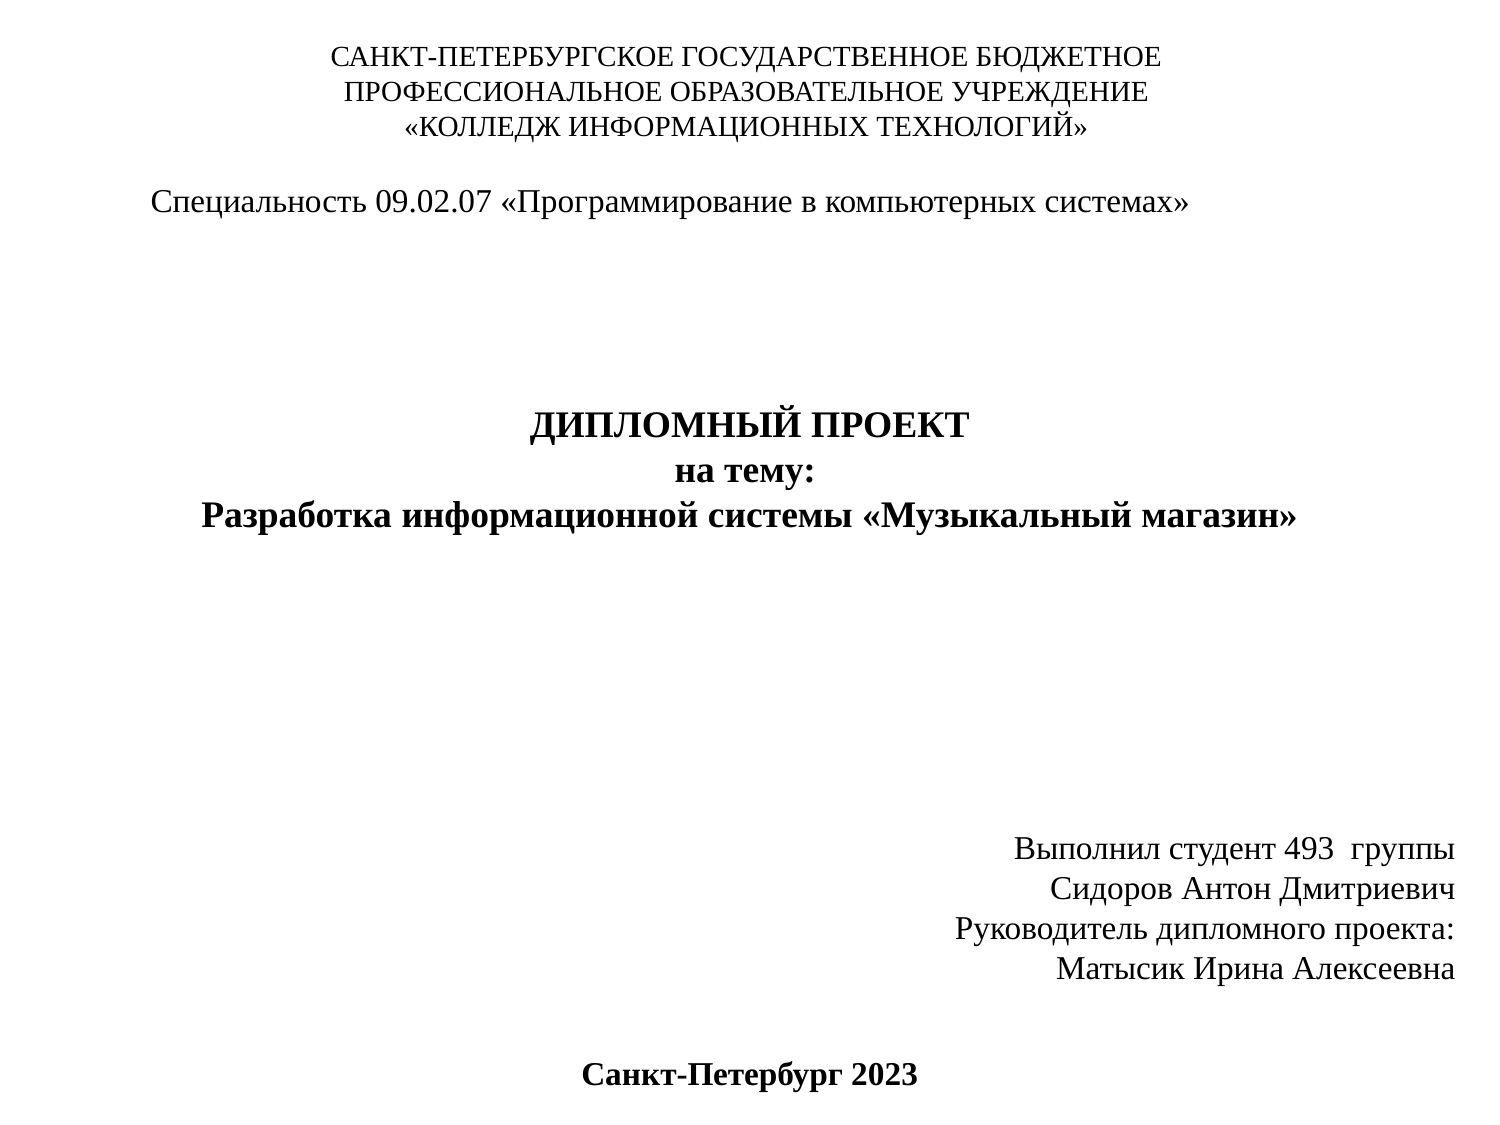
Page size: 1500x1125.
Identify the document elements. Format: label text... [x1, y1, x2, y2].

text_box Специальность 09.02.07 «Программирование в компьютерных системах» [135, 172, 1365, 227]
text_box ДИПЛОМНЫЙ ПРОЕКТ на тему: Разработка информационной системы «Музыкальный магазин» [0, 393, 1500, 543]
text_box Санкт-Петербург 2023 [0, 1052, 1500, 1100]
text_box САНКТ-ПЕТЕРБУРГСКОЕ ГОСУДАРСТВЕННОЕ БЮДЖЕТНОЕ ПРОФЕССИОНАЛЬНОЕ ОБРАЗОВАТЕЛЬНОЕ УЧРЕЖДЕНИЕ «КОЛЛЕДЖ ИНФОРМАЦИОННЫХ ТЕХНОЛОГИЙ» [149, 30, 1350, 172]
text_box Выполнил студент 493 группы Сидоров Антон Дмитриевич Руководитель дипломного проекта: Матысик Ирина Алексеевна [870, 818, 1471, 994]
